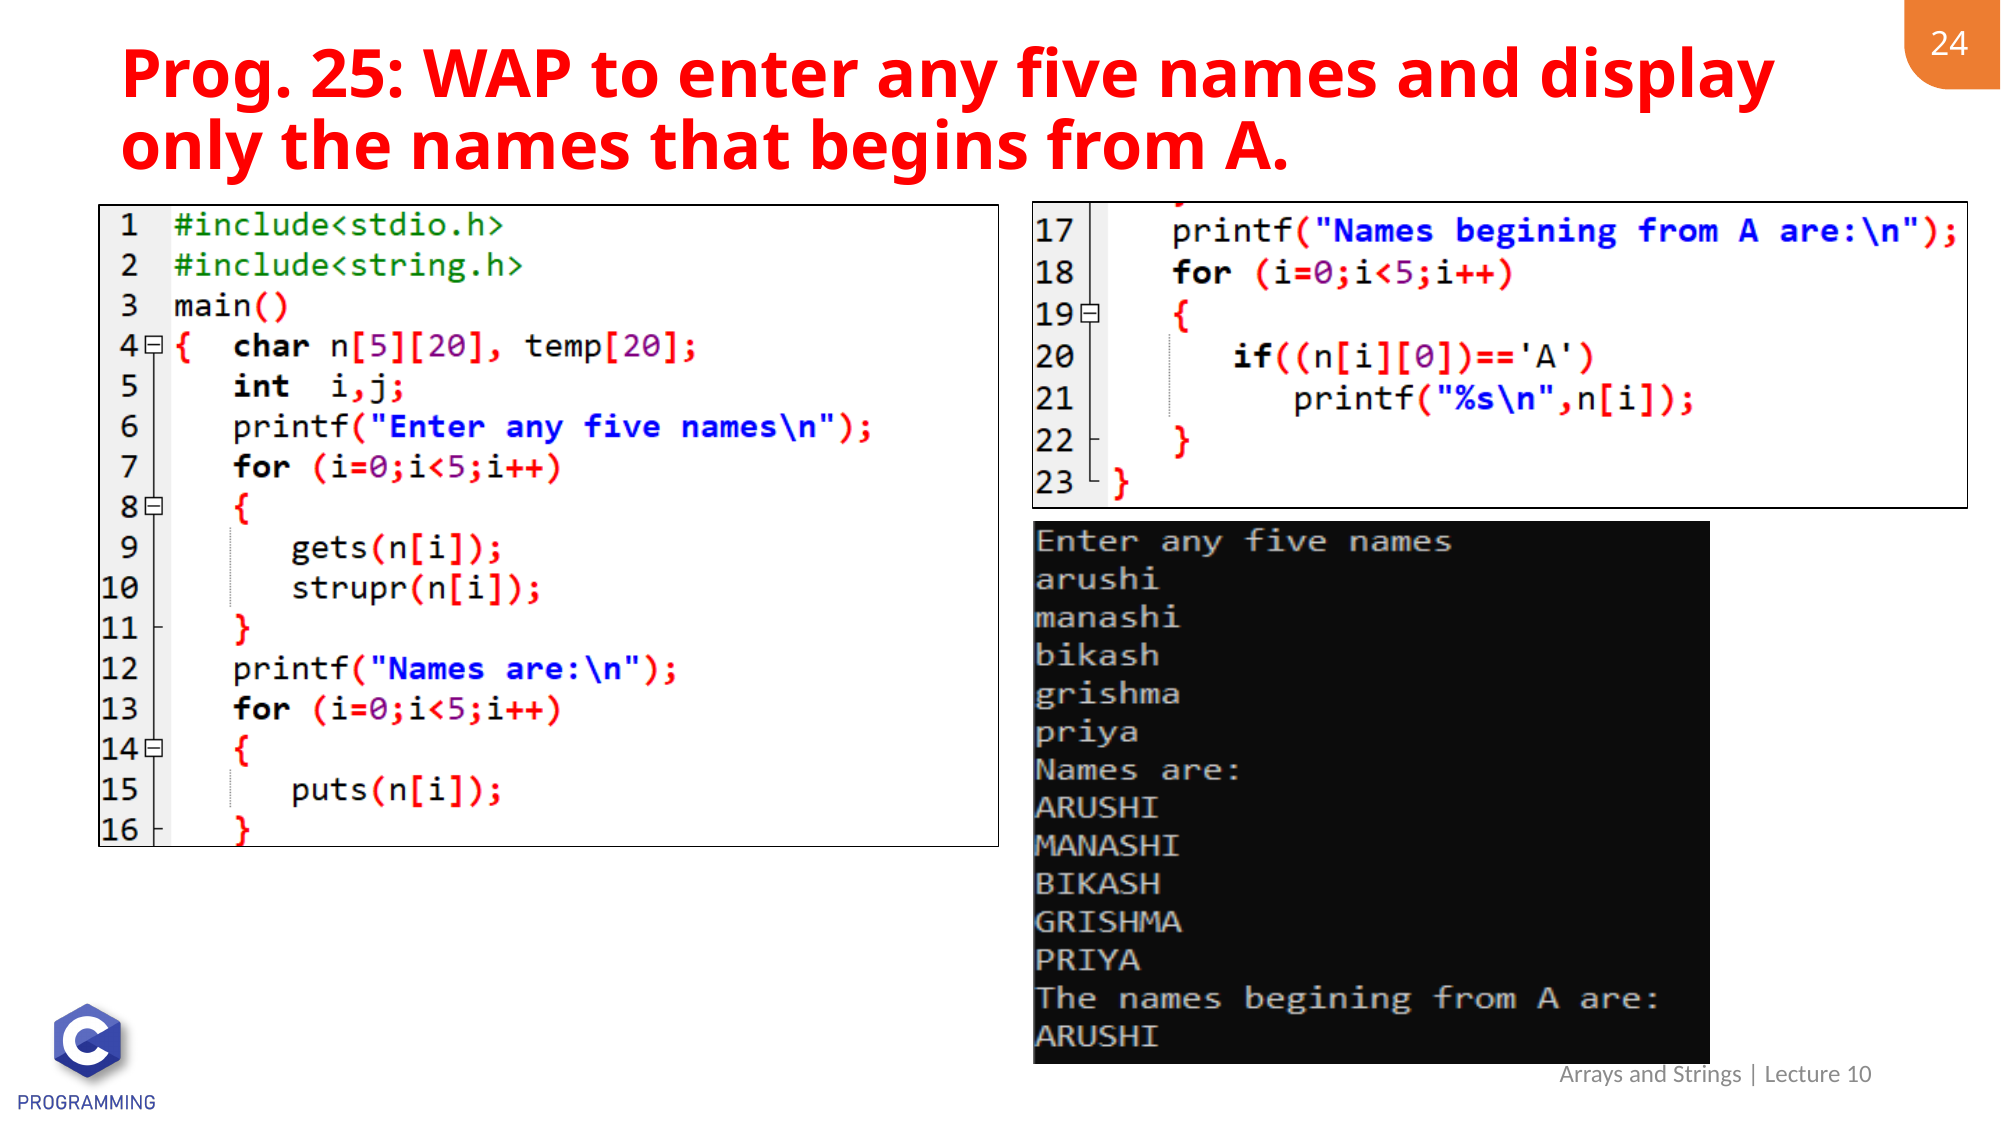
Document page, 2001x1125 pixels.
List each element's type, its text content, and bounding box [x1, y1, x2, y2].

slide_number 24 [1887, 14, 1984, 75]
title Prog. 25: WAP to enter any five names and display only the names that begins from A. [99, 45, 1900, 180]
picture [1033, 202, 1967, 508]
footer Arrays and Strings | Lecture 10 [1212, 1042, 1888, 1103]
picture [99, 205, 998, 846]
picture [0, 993, 168, 1125]
picture [1033, 521, 1710, 1065]
